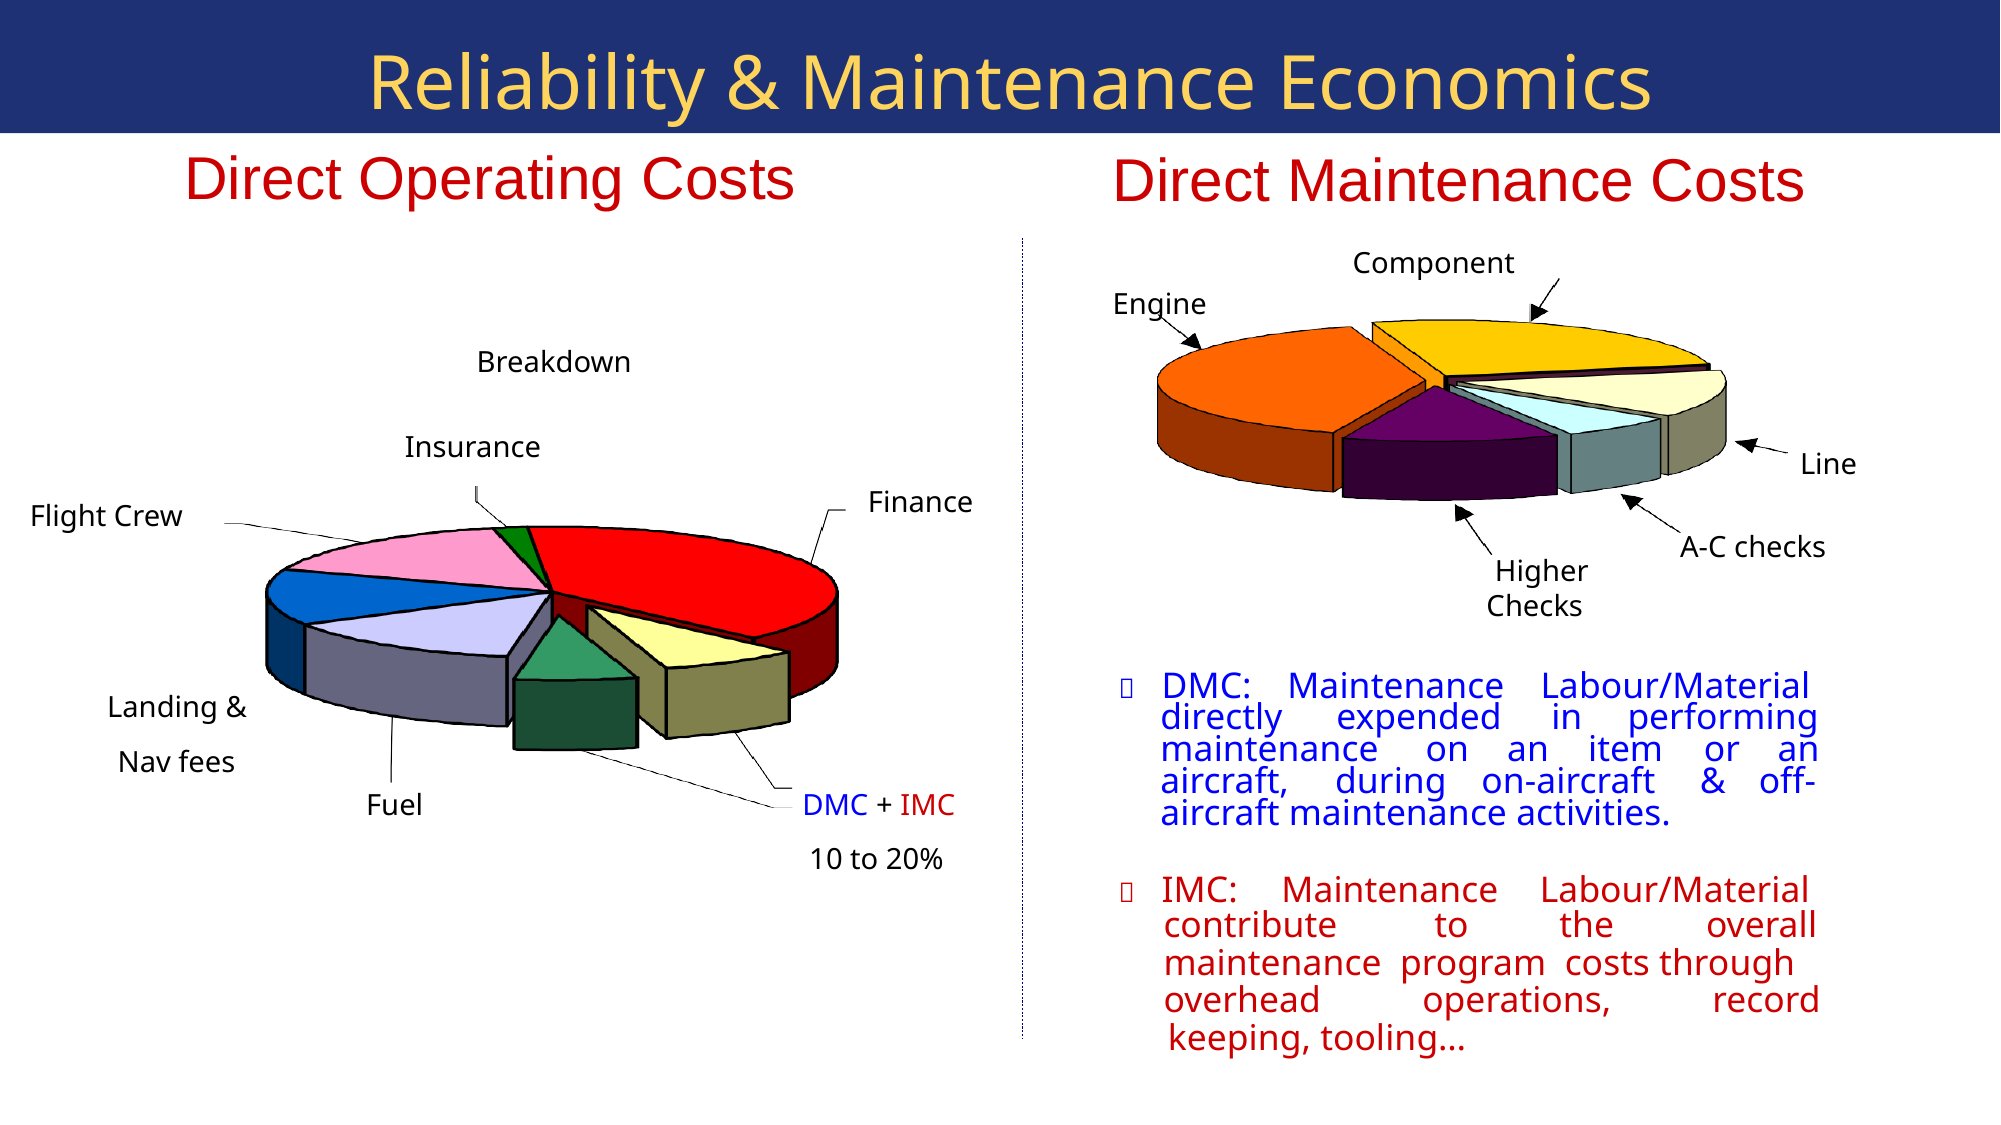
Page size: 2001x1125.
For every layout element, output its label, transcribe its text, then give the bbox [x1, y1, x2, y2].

text_box [224, 486, 846, 808]
text_box Flight Crew [27, 496, 223, 532]
text_box Higher Checks [1483, 552, 1611, 622]
text_box Line [1797, 444, 1872, 480]
text_box directly expended in performing [1157, 694, 1899, 725]
text_box Reliability & Maintenance Economics [364, 34, 1853, 125]
text_box Finance [865, 483, 1000, 519]
text_box keeping, tooling… [1165, 1015, 1519, 1058]
text_box Landing & Nav fees [104, 668, 279, 778]
text_box Breakdown [473, 343, 667, 379]
text_box Insurance [402, 428, 575, 464]
text_box  IMC: Maintenance Labour/Material [1115, 866, 1900, 910]
text_box DMC + IMC 10 to 20% [799, 766, 1000, 876]
text_box Direct Maintenance Costs Component Engine [1102, 140, 1883, 321]
text_box aircraft maintenance activities. [1157, 789, 1770, 832]
text_box overhead operations, record [1161, 977, 1903, 1020]
text_box [0, 0, 2000, 134]
text_box Direct Operating Costs [181, 139, 864, 212]
text_box  DMC: Maintenance Labour/Material [1115, 662, 1900, 706]
text_box Fuel [363, 786, 439, 822]
text_box maintenance on an item or an [1157, 725, 1900, 769]
text_box A-C checks [1677, 528, 1870, 563]
text_box maintenance program costs through [1160, 939, 2000, 982]
text_box [1157, 321, 1788, 555]
text_box aircraft, during on-aircraft & off- [1157, 757, 1899, 801]
text_box contribute to the overall [1160, 901, 1903, 939]
